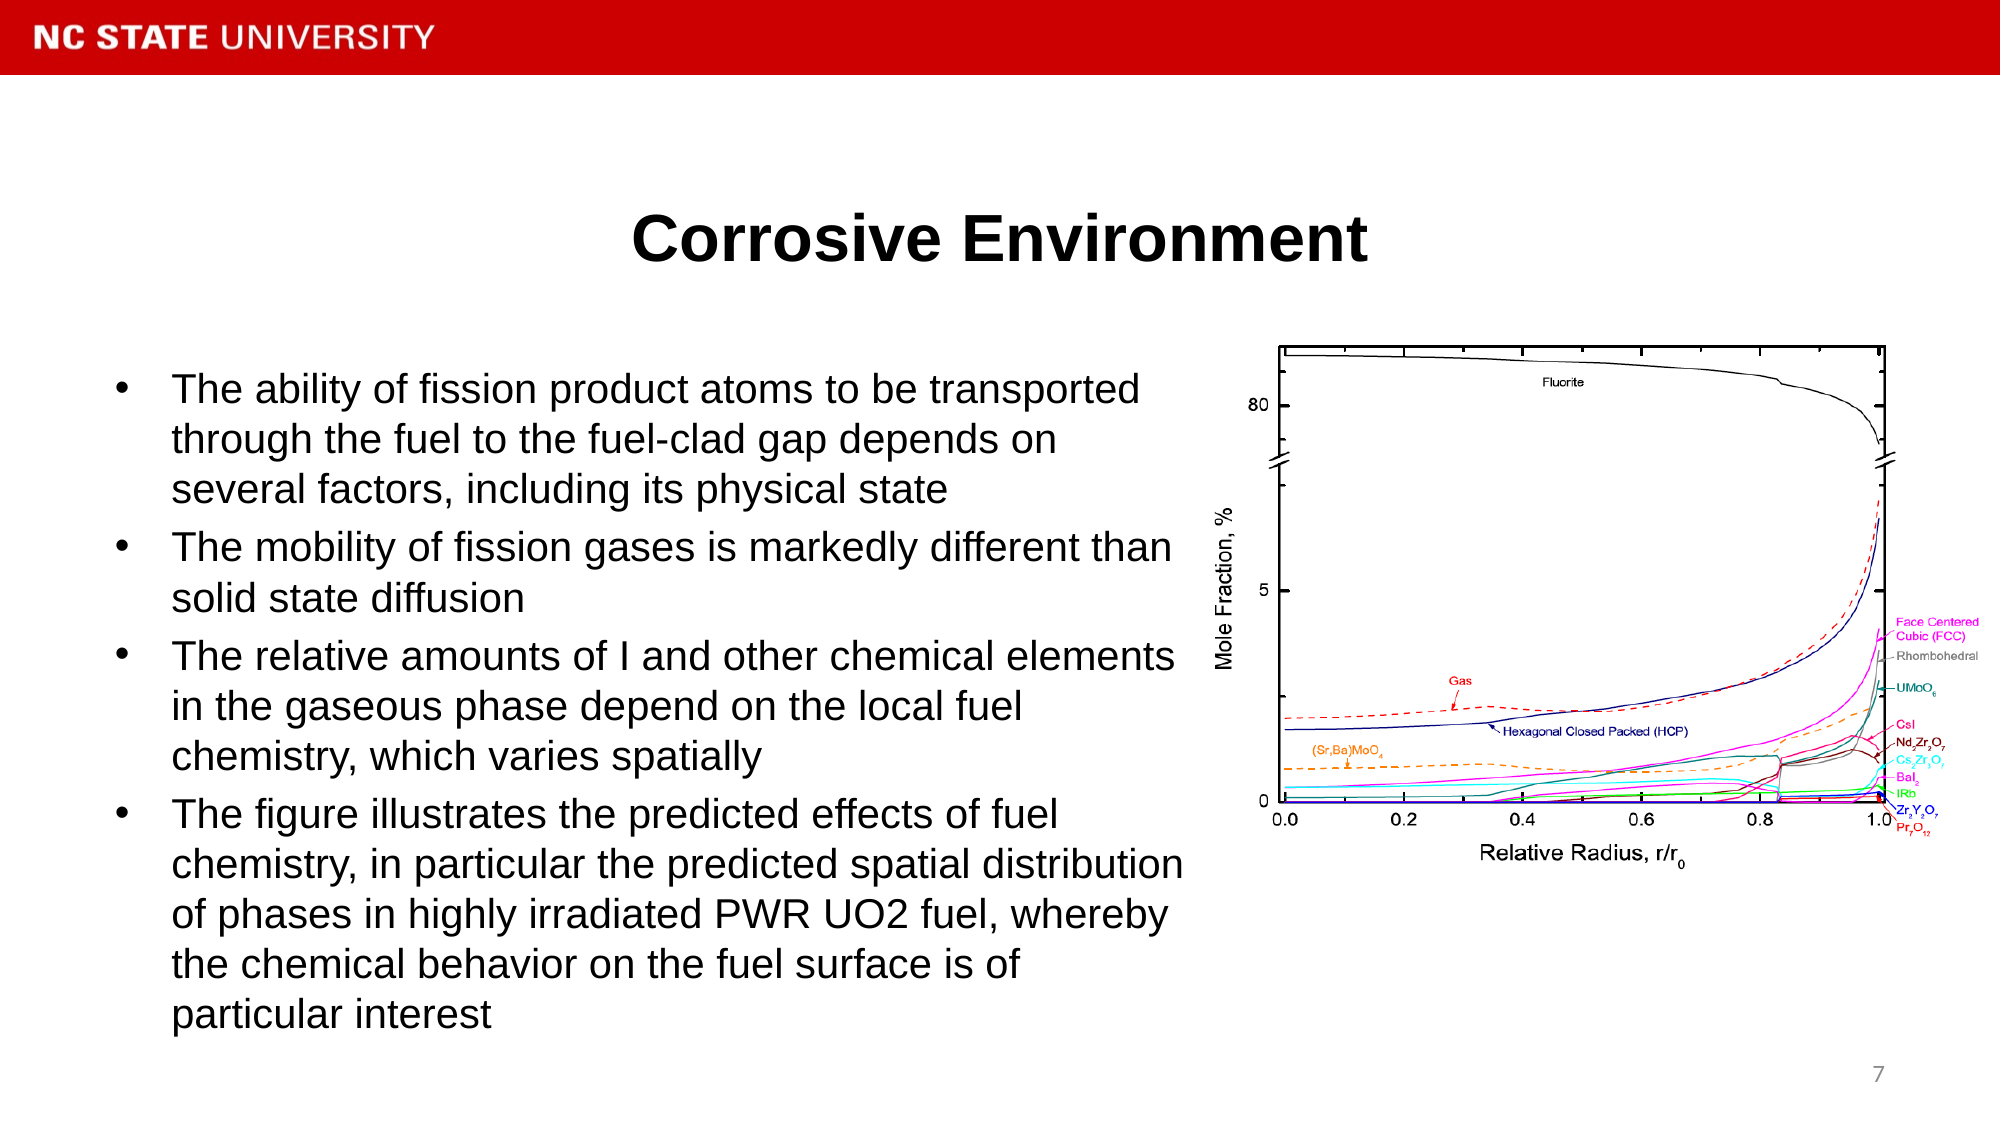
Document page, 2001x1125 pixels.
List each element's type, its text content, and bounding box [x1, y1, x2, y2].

title Corrosive Environment [99, 147, 1900, 323]
picture [1195, 322, 2000, 876]
picture [0, 0, 2000, 75]
list The ability of fission product atoms to be transported through the fuel to the fuel-clad gap depends on several factors, including its physical state The mobility of fission gases is markedly different than solid state diffusion The relative amounts of I and other chemical elements in the gaseous phase depend on the local fuel chemistry, which varies spatially The figure illustrates the predicted effects of fuel chemistry, in particular the predicted spatial distribution of phases in highly irradiated PWR UO2 fuel, whereby the chemical behavior on the fuel surface is of particular interest [99, 354, 1215, 1005]
slide_number 7 [1433, 1042, 1900, 1103]
